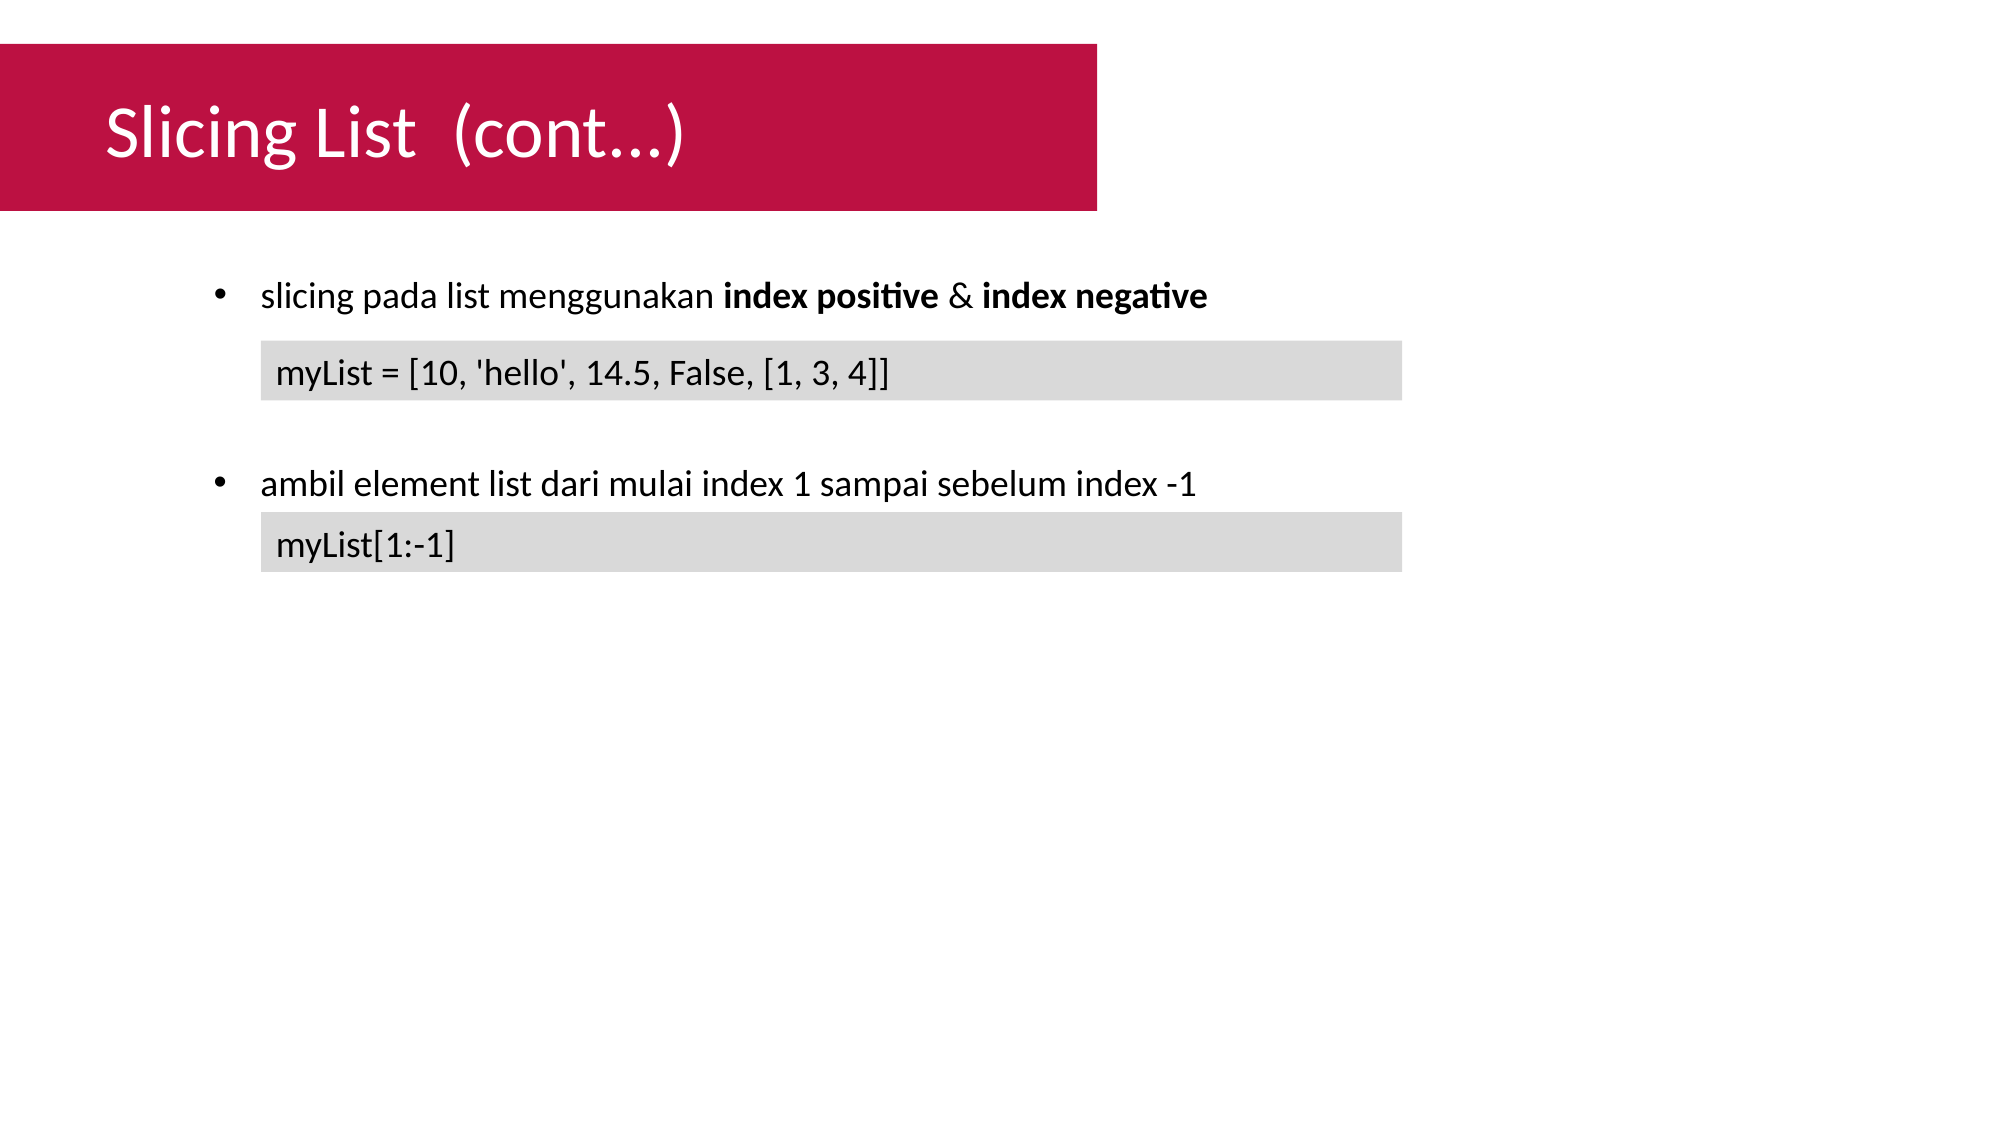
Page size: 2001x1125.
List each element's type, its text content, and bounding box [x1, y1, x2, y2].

text_box Slicing List (cont...) [90, 74, 703, 180]
text_box slicing pada list menggunakan index positive & index negative [198, 263, 1465, 323]
text_box ambil element list dari mulai index 1 sampai sebelum index -1 [198, 451, 1465, 512]
text_box myList[1:-1] [261, 512, 1403, 572]
text_box myList = [10, 'hello', 14.5, False, [1, 3, 4]] [260, 340, 1403, 401]
text_box [0, 43, 1098, 212]
